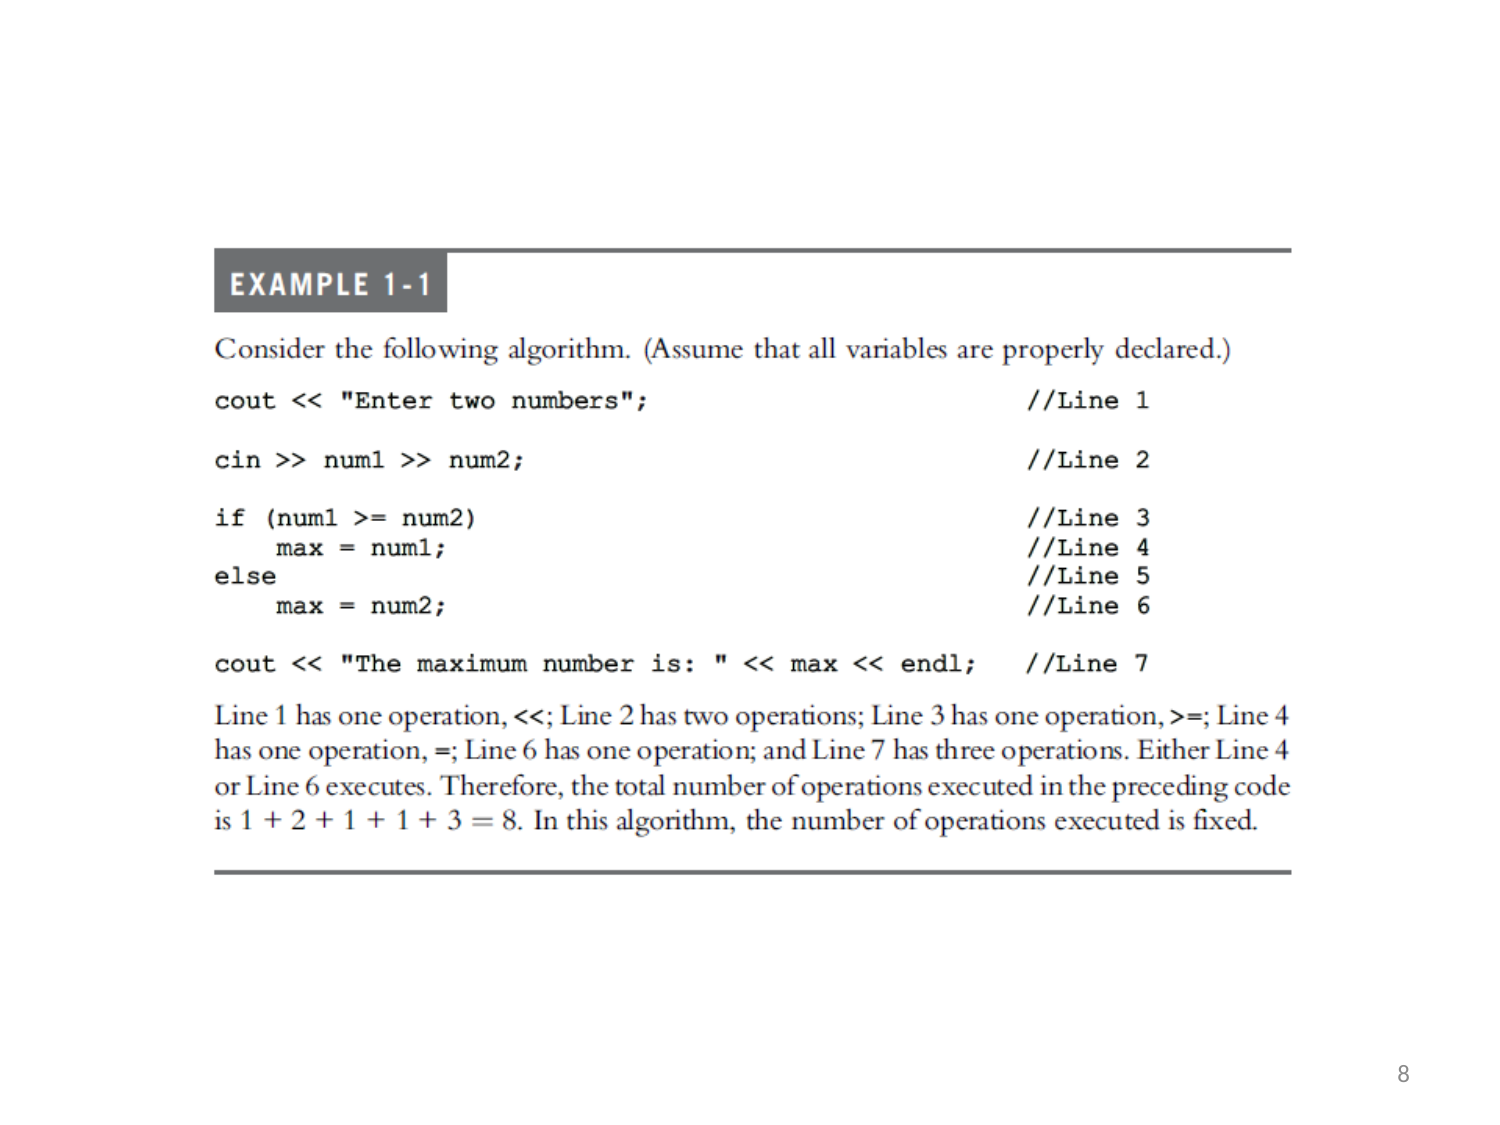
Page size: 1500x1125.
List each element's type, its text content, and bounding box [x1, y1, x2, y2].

slide_number 8 [1074, 1042, 1425, 1103]
picture [202, 239, 1298, 886]
